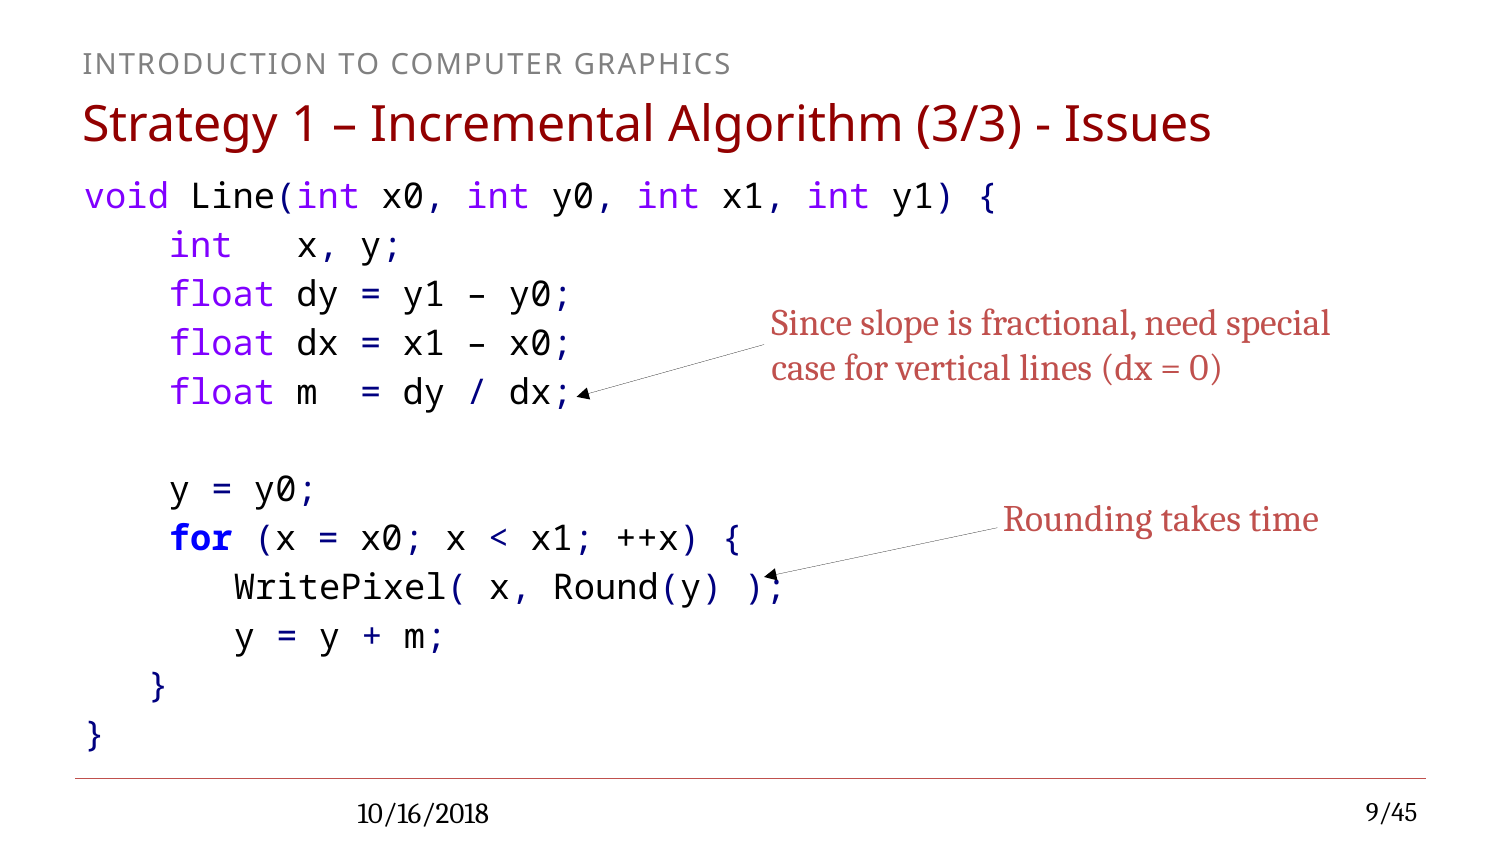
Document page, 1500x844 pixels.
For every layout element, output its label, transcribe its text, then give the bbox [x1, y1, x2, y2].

text_box void Line(int x0, int y0, int x1, int y1) { int x, y; float dy = y1 – y0; float dx = x1 – x0; float m = dy / dx; y = y0; for (x = x0; x < x1; ++x) { WritePixel( x, Round(y) ); y = y + m; } } [76, 159, 1277, 761]
text_box Rounding takes time [995, 486, 1327, 546]
text_box 10/16/2018 [350, 787, 1213, 838]
title Strategy 1 – Incremental Algorithm (3/3) - Issues [74, 83, 1426, 160]
text_box Since slope is fractional, need special case for vertical lines (dx = 0) [764, 290, 1400, 396]
text_box [764, 527, 998, 581]
slide_number 9/45 [1224, 786, 1426, 836]
text_box [576, 344, 765, 400]
